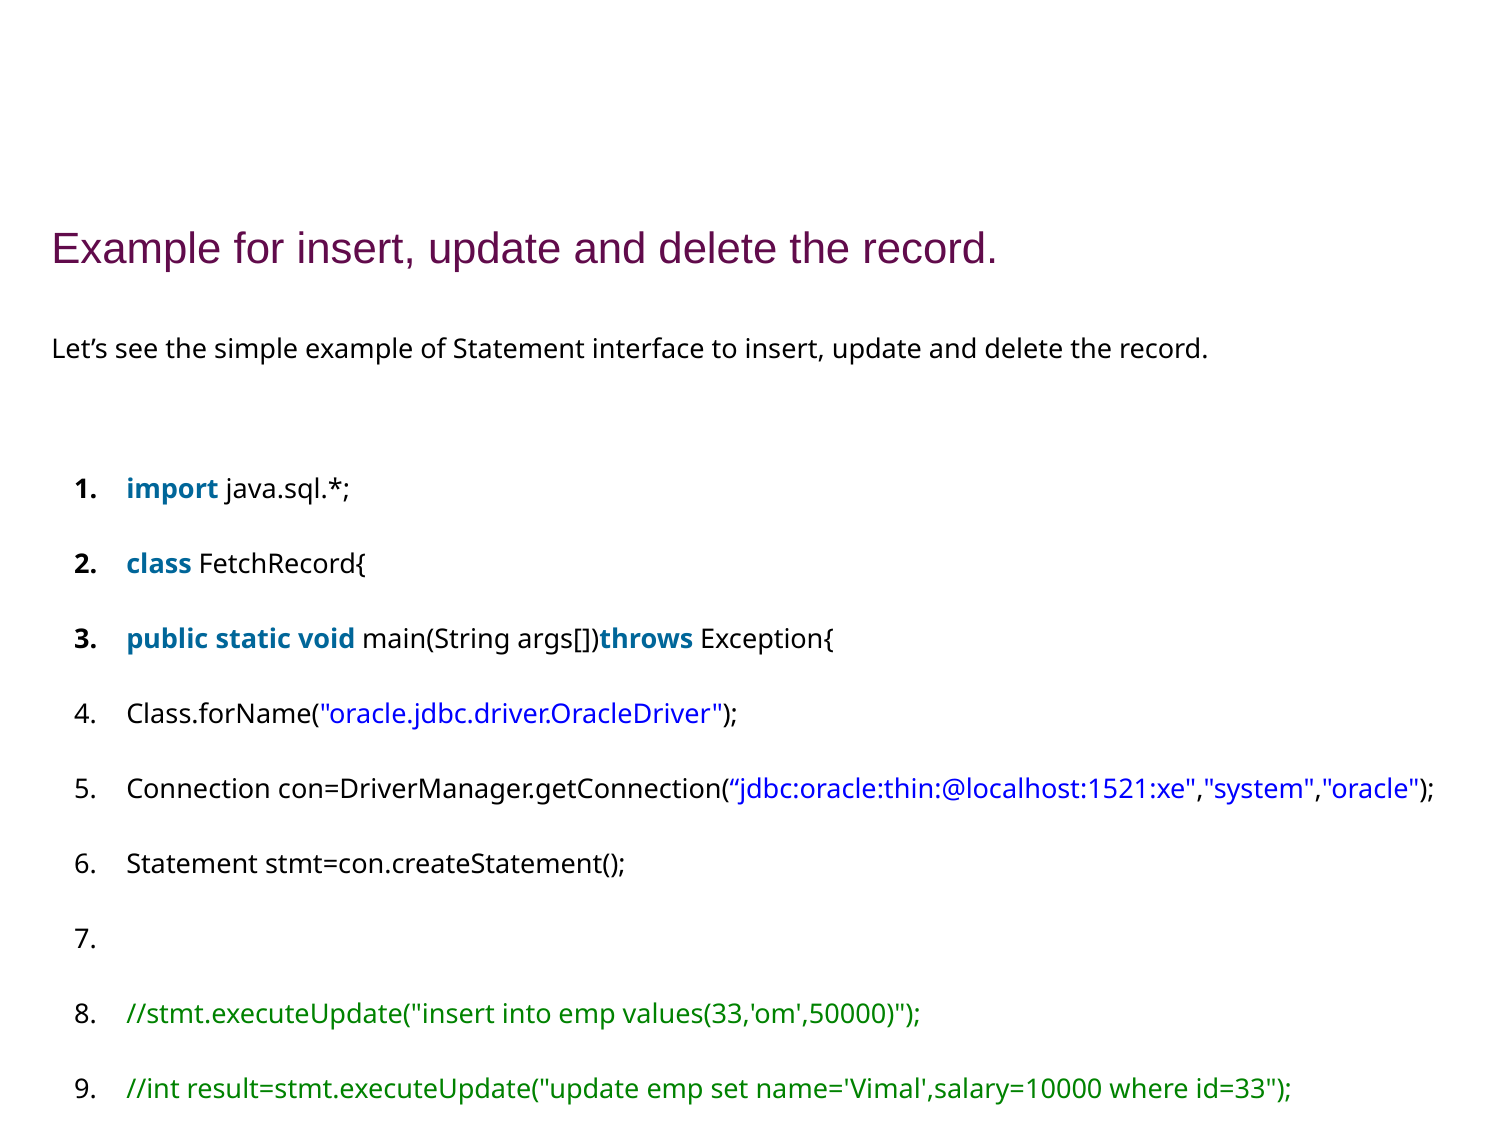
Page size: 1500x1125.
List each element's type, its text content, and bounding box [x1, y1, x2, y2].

text_box Example for insert, update and delete the record. Let’s see the simple example of Statement interface to insert, update and delete the record. import java.sql.*; class FetchRecord{ public static void main(String args[])throws Exception{ Class.forName("oracle.jdbc.driver.OracleDriver"); Connection con=DriverManager.getConnection(“jdbc:oracle:thin:@localhost:1521:xe","system","oracle"); Statement stmt=con.createStatement(); //stmt.executeUpdate("insert into emp values(33,'om',50000)"); //int result=stmt.executeUpdate("update emp set name='Vimal',salary=10000 where id=33"); int result=stmt.executeUpdate("delete from emp where id=33"); System.out.println(result+" records affected"); con.close(); }} [43, 156, 1457, 1125]
